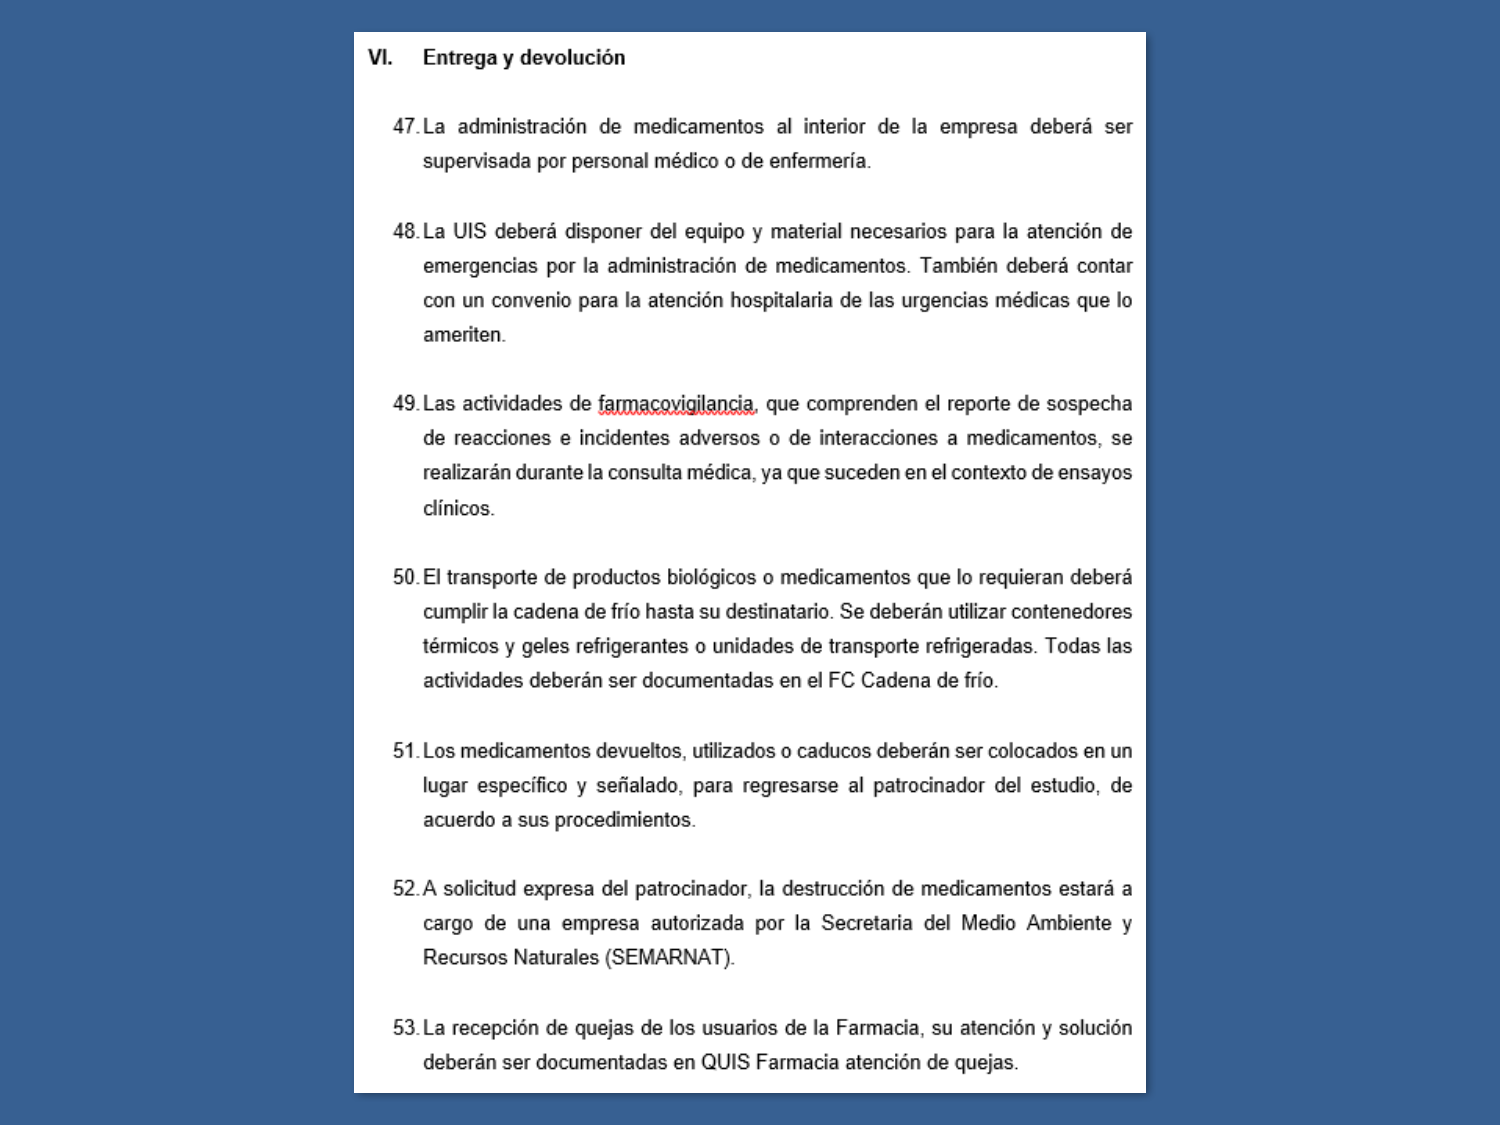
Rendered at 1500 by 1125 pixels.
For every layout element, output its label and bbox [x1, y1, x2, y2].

picture [354, 32, 1146, 1093]
